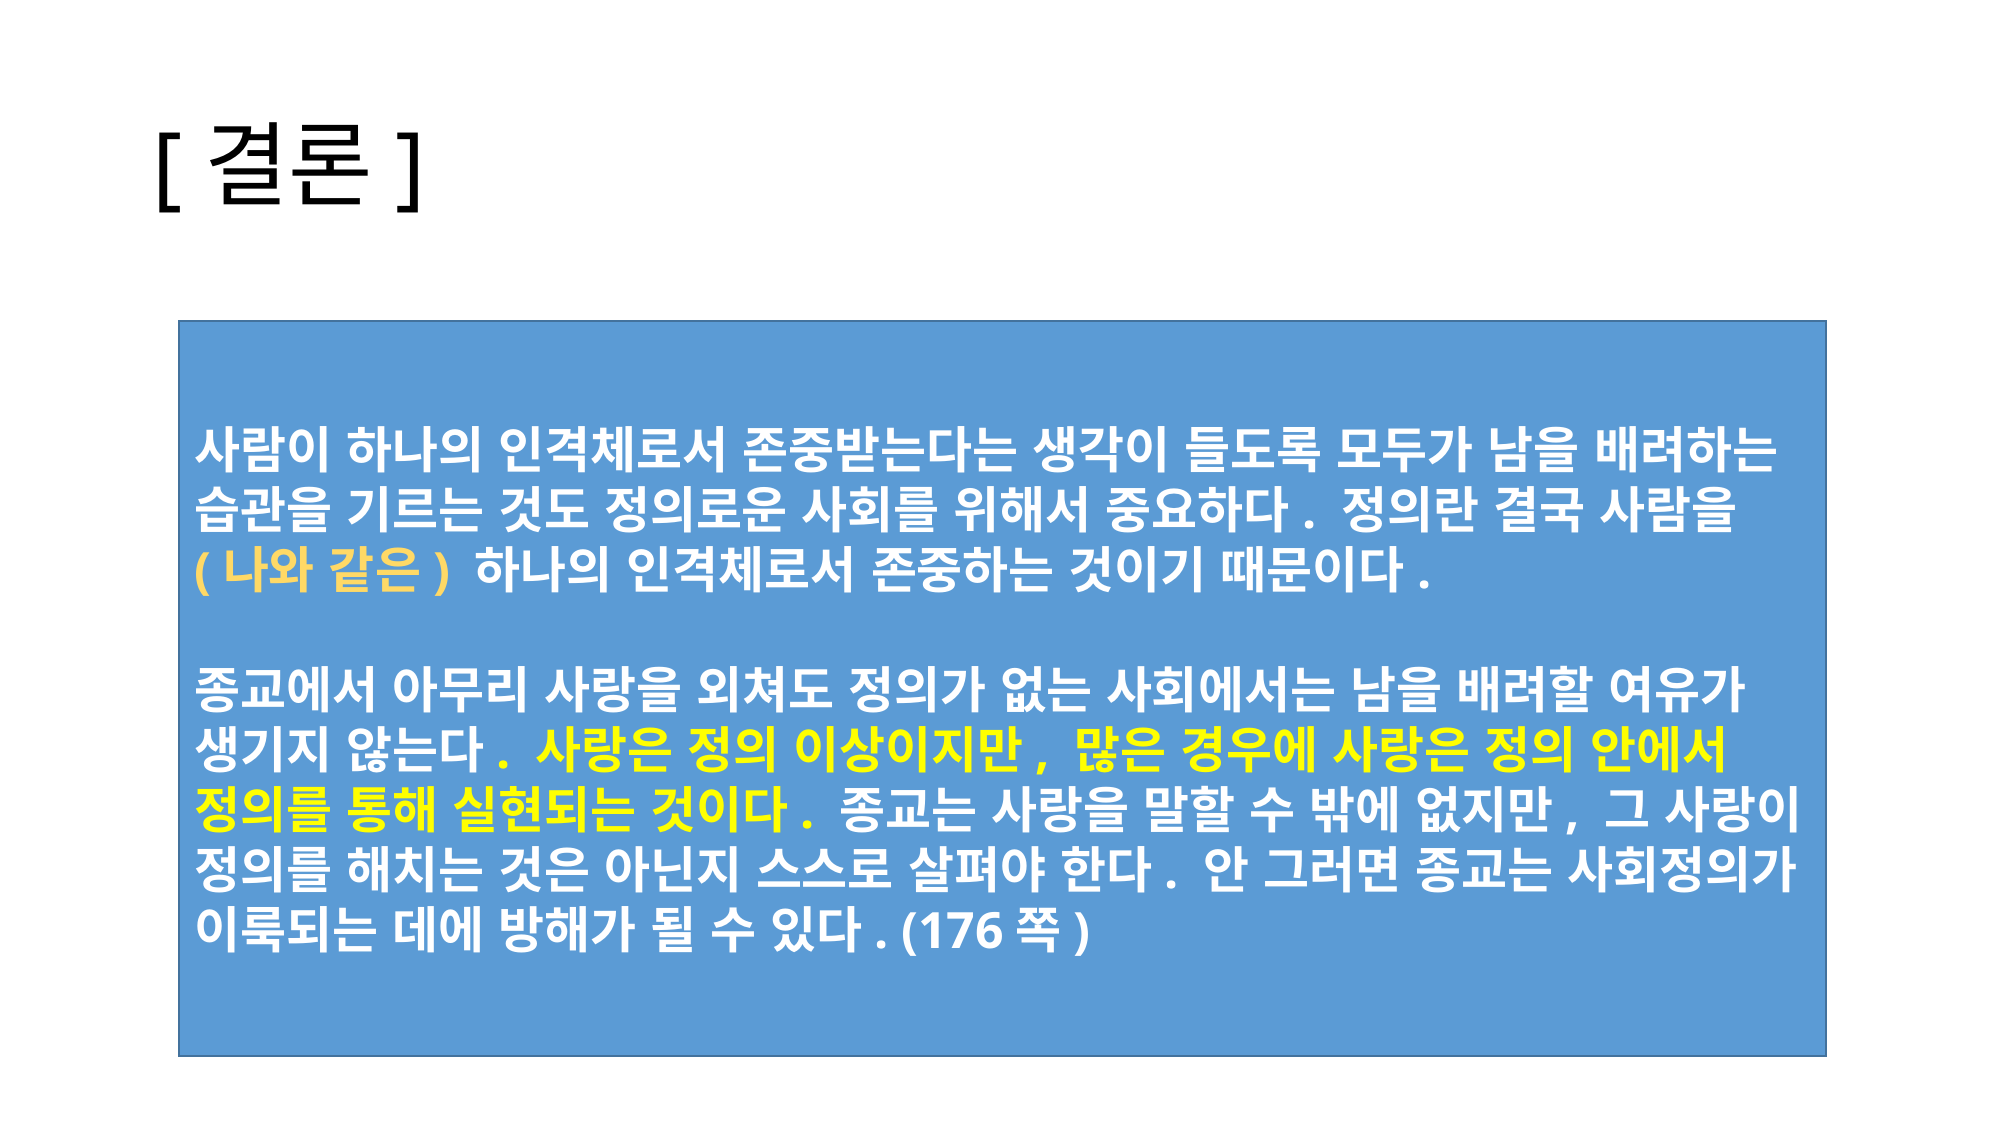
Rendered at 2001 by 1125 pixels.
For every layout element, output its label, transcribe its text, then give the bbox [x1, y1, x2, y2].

text_box 사람이 하나의 인격체로서 존중받는다는 생각이 들도록 모두가 남을 배려하는 습관을 기르는 것도 정의로운 사회를 위해서 중요하다. 정의란 결국 사람을 (나와 같은) 하나의 인격체로서 존중하는 것이기 때문이다. 종교에서 아무리 사랑을 외쳐도 정의가 없는 사회에서는 남을 배려할 여유가 생기지 않는다. 사랑은 정의 이상이지만, 많은 경우에 사랑은 정의 안에서 정의를 통해 실현되는 것이다. 종교는 사랑을 말할 수 밖에 없지만, 그 사랑이 정의를 해치는 것은 아닌지 스스로 살펴야 한다. 안 그러면 종교는 사회정의가 이룩되는 데에 방해가 될 수 있다. (176쪽) [178, 320, 1827, 1057]
title [결론] [137, 59, 1863, 278]
